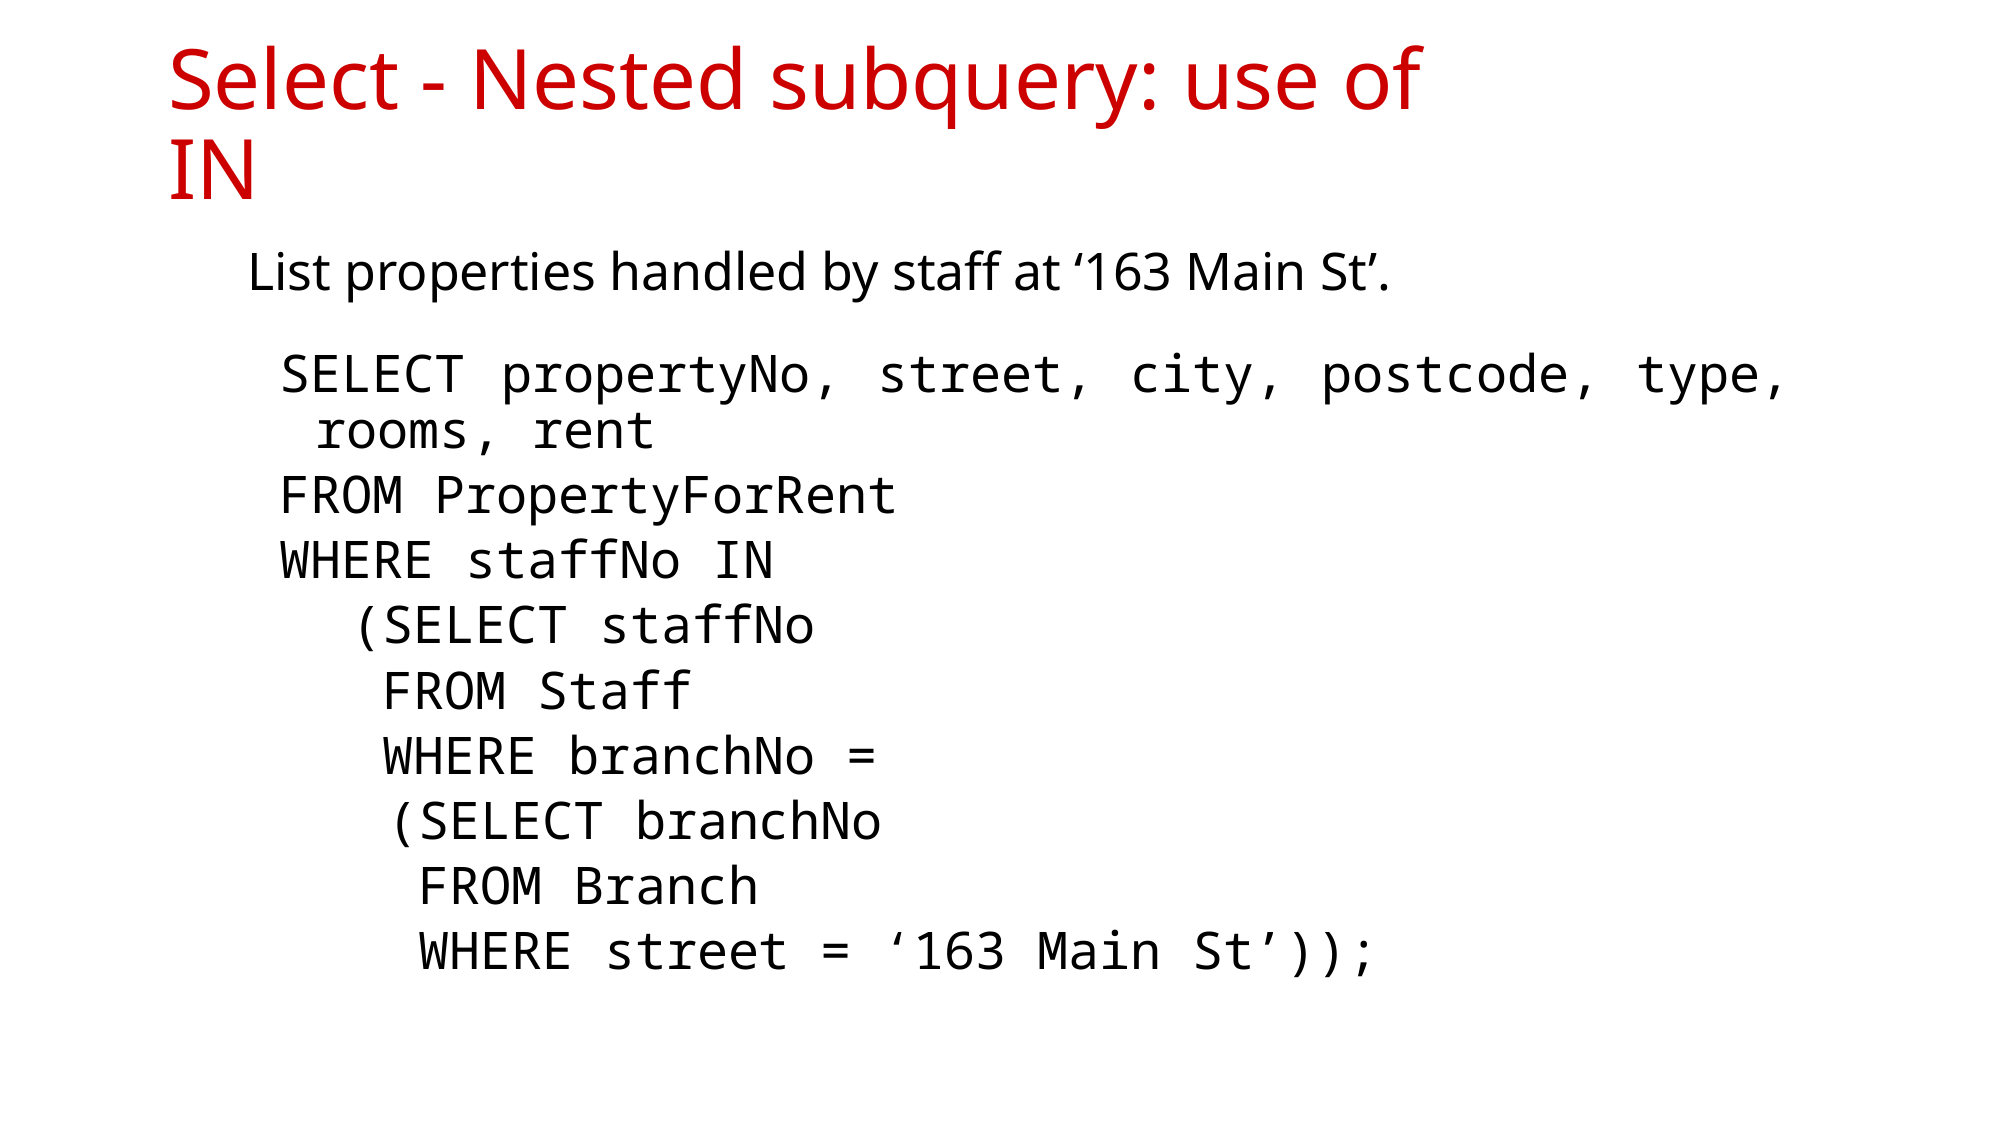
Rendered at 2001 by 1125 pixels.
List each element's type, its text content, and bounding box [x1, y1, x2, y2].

list List properties handled by staff at ‘163 Main St’. SELECT propertyNo, street, city, postcode, type, rooms, rent FROM PropertyForRent WHERE staffNo IN (SELECT staffNo FROM Staff WHERE branchNo = (SELECT branchNo FROM Branch WHERE street = ‘163 Main St’)); [192, 238, 1808, 989]
title Select - Nested subquery: use of IN [153, 82, 1529, 174]
